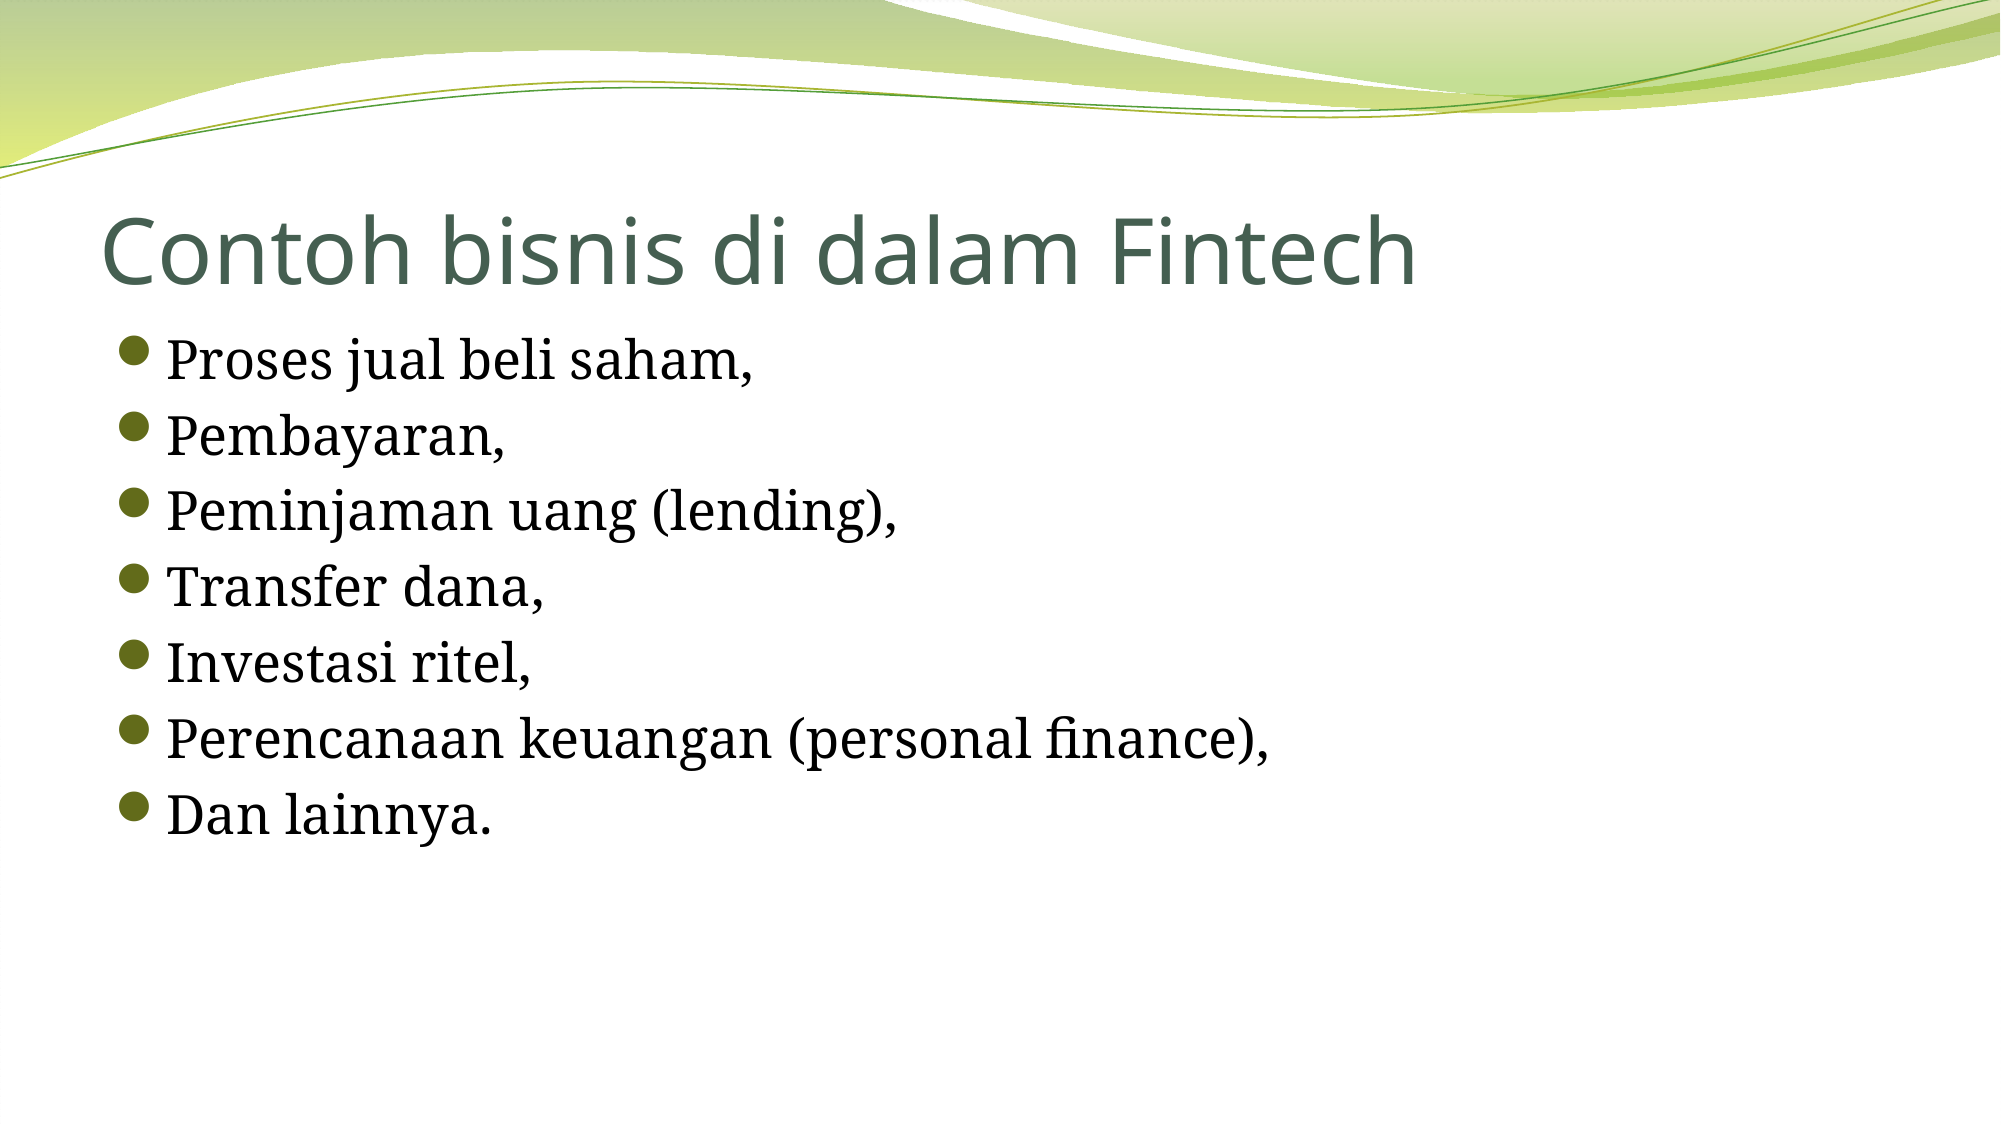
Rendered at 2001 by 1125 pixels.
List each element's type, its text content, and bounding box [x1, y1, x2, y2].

list Proses jual beli saham, Pembayaran, Peminjaman uang (lending), Transfer dana, Investasi ritel, Perencanaan keuangan (personal finance), Dan lainnya. [99, 317, 1900, 1038]
title Contoh bisnis di dalam Fintech [99, 115, 1900, 303]
